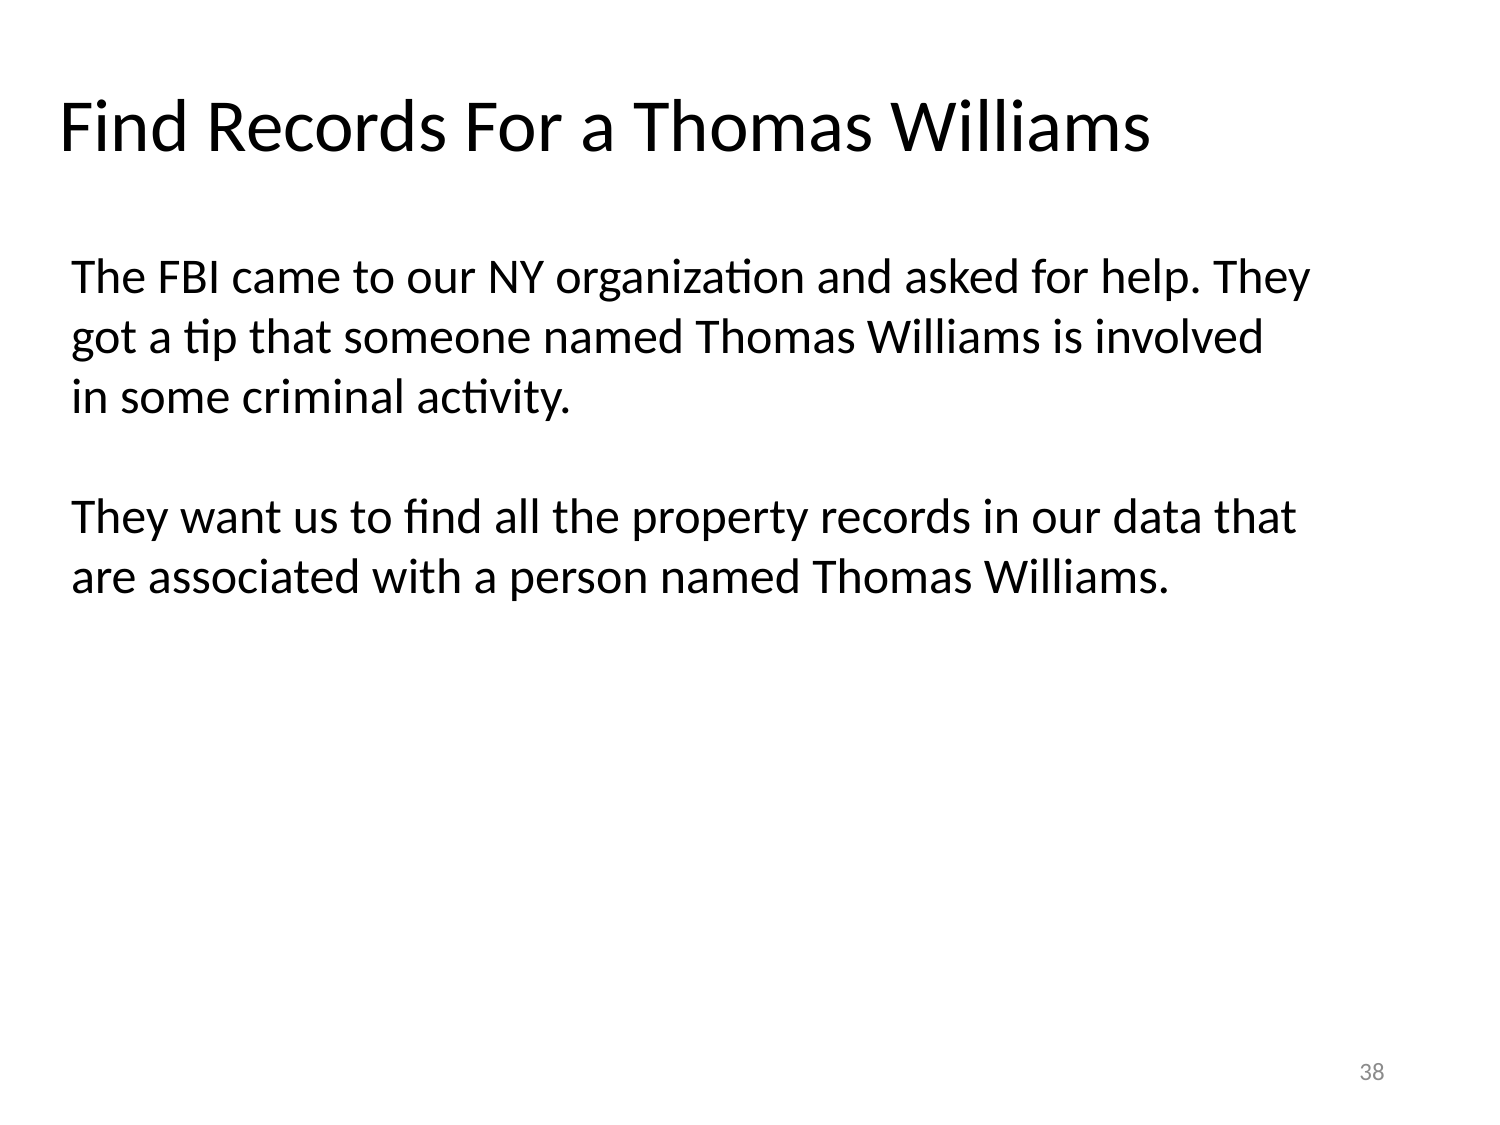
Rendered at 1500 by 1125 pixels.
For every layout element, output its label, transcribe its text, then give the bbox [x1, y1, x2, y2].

title Find Records For a Thomas Williams [44, 18, 1483, 236]
slide_number 38 [1062, 1040, 1400, 1101]
list The FBI came to our NY organization and asked for help. They got a tip that someone named Thomas Williams is involved in some criminal activity. They want us to find all the property records in our data that are associated with a person named Thomas Williams. [56, 235, 1327, 1041]
